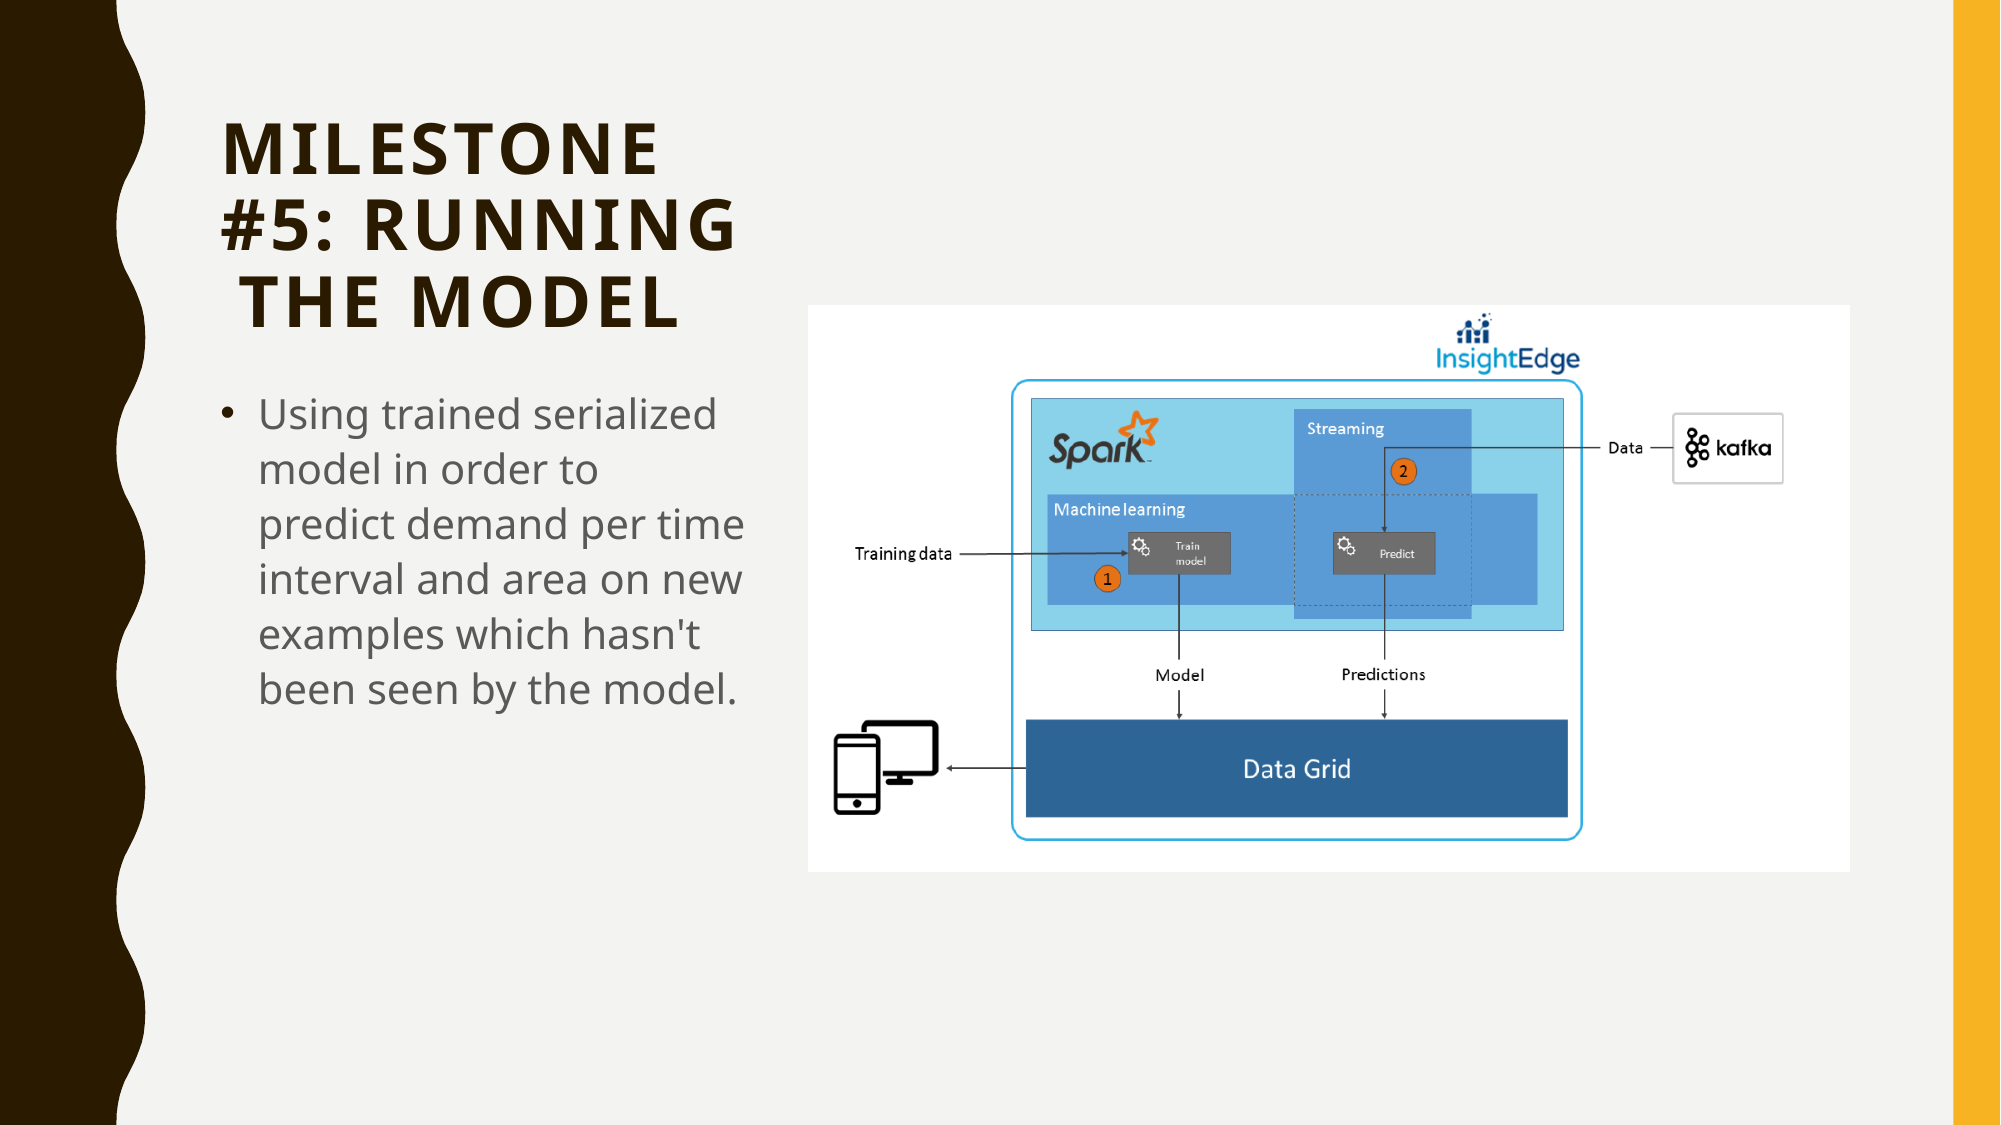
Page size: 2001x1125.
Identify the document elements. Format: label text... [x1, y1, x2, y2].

title Milestone #5: running the model [205, 105, 761, 375]
list Using trained serialized model in order to predict demand per time interval and area on new examples which hasn't been seen by the model. [205, 375, 761, 1022]
picture [808, 305, 1850, 872]
